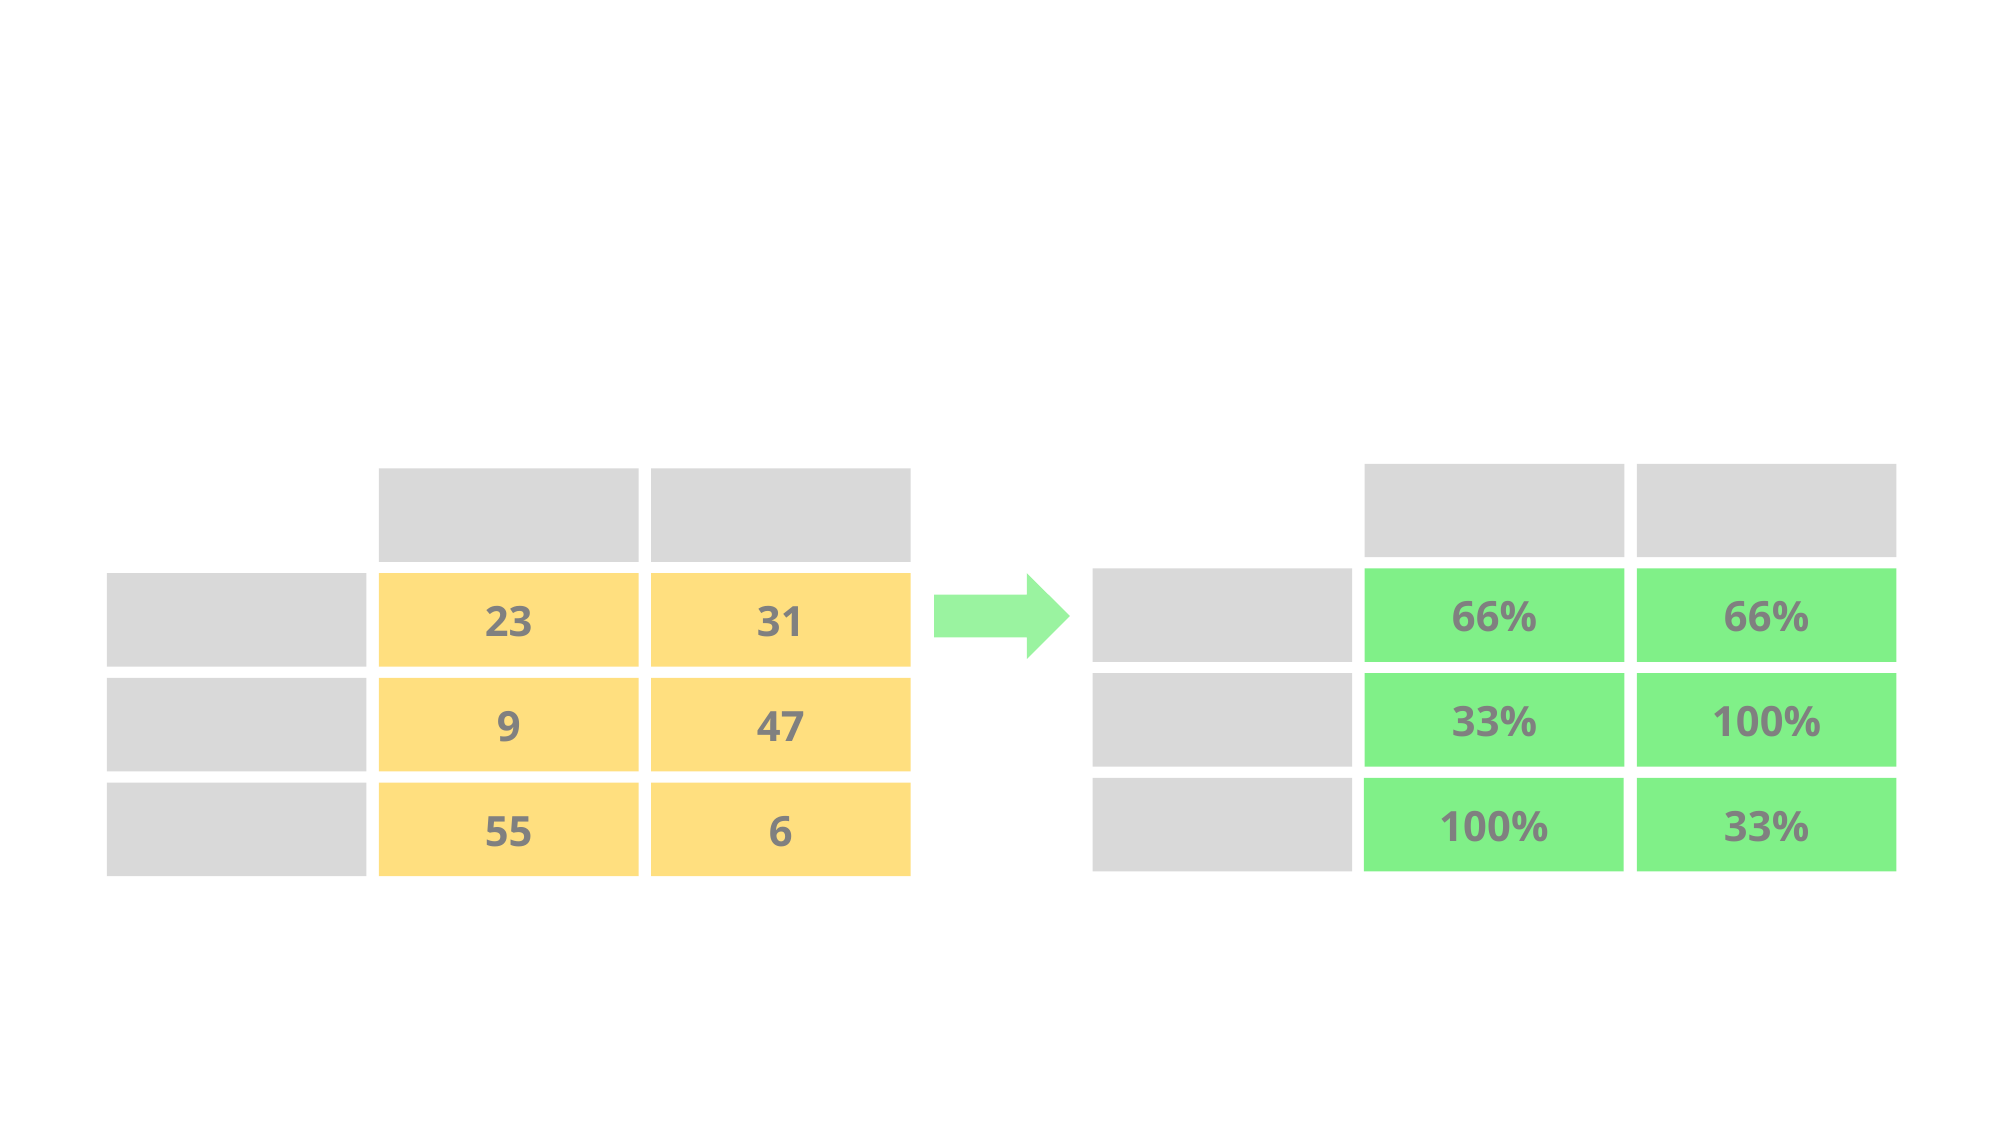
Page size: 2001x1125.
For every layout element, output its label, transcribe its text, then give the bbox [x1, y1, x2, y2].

text_box [106, 782, 368, 877]
text_box 66% [1636, 567, 1898, 663]
text_box [106, 677, 368, 772]
text_box 33% [1364, 672, 1625, 768]
text_box [1364, 463, 1625, 558]
text_box 6 [650, 782, 912, 877]
text_box [1636, 463, 1898, 558]
text_box [106, 572, 368, 668]
text_box 66% [1364, 567, 1625, 663]
text_box [932, 570, 1072, 662]
text_box 23 [378, 572, 640, 668]
text_box [650, 467, 912, 563]
text_box 100% [1363, 777, 1625, 872]
text_box [1091, 777, 1353, 872]
text_box [1091, 567, 1353, 663]
text_box 9 [378, 677, 640, 772]
text_box 100% [1636, 672, 1898, 768]
text_box 47 [650, 677, 912, 772]
text_box 55 [378, 782, 640, 877]
text_box [378, 467, 640, 563]
text_box 33% [1636, 777, 1898, 872]
text_box 31 [650, 572, 912, 668]
text_box [1091, 672, 1353, 768]
